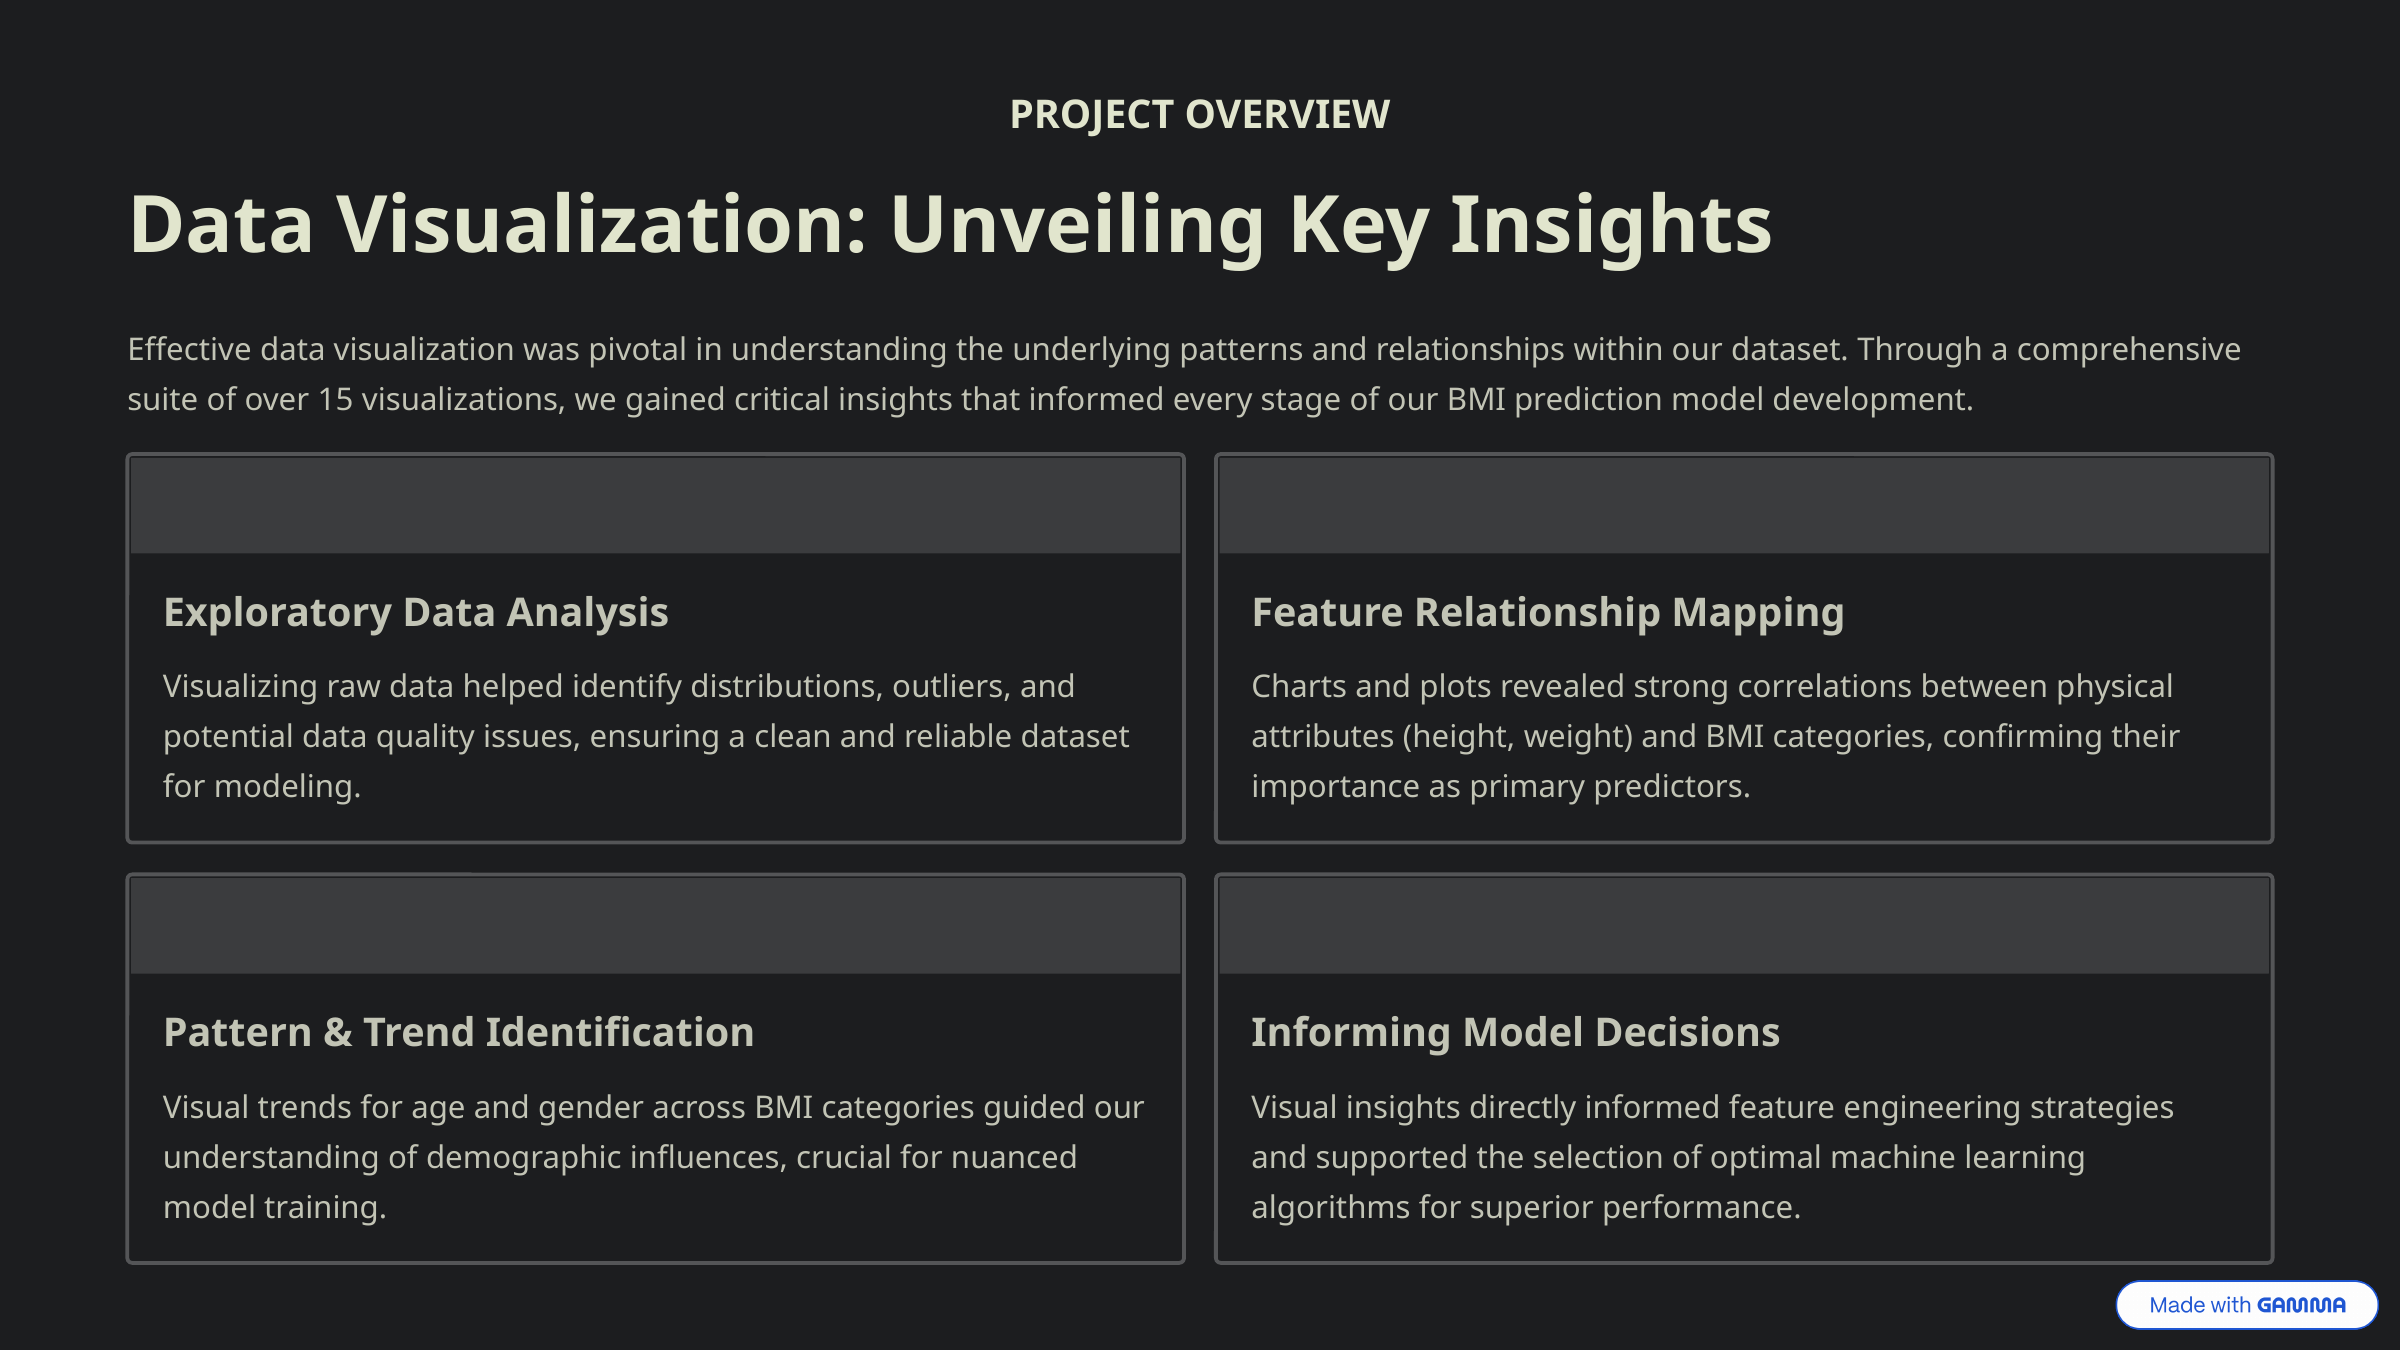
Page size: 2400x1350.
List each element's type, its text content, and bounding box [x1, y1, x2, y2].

text_box [131, 878, 1181, 974]
text_box Pattern & Trend Identification [162, 1005, 707, 1056]
text_box Charts and plots revealed strong correlations between physical attributes (height, weight) and BMI categories, confirming their importance as primary predictors. [1251, 654, 2237, 807]
text_box Informing Model Decisions [1251, 1005, 1736, 1056]
text_box [1215, 454, 2273, 843]
text_box Visualizing raw data helped identify distributions, outliers, and potential data quality issues, ensuring a clean and reliable dataset for modeling. [162, 654, 1149, 807]
text_box PROJECT OVERVIEW [1000, 87, 1399, 138]
picture [2106, 1271, 2389, 1339]
text_box [1219, 878, 2269, 974]
text_box Visual trends for age and gender across BMI categories guided our understanding of demographic influences, crucial for nuanced model training. [162, 1074, 1149, 1228]
text_box [127, 454, 1185, 843]
text_box Data Visualization: Unveiling Key Insights [127, 169, 1636, 269]
text_box Exploratory Data Analysis [162, 585, 643, 635]
text_box Visual insights directly informed feature engineering strategies and supported the selection of optimal machine learning algorithms for superior performance. [1251, 1074, 2237, 1228]
text_box [127, 874, 1185, 1263]
text_box [1219, 457, 2269, 554]
text_box Effective data visualization was pivotal in understanding the underlying patterns and relationships within our dataset. Through a comprehensive suite of over 15 visualizations, we gained critical insights that informed every stage of our BMI prediction model development. [127, 316, 2273, 419]
text_box [1215, 874, 2273, 1263]
text_box [131, 457, 1181, 554]
text_box Feature Relationship Mapping [1251, 585, 1801, 635]
